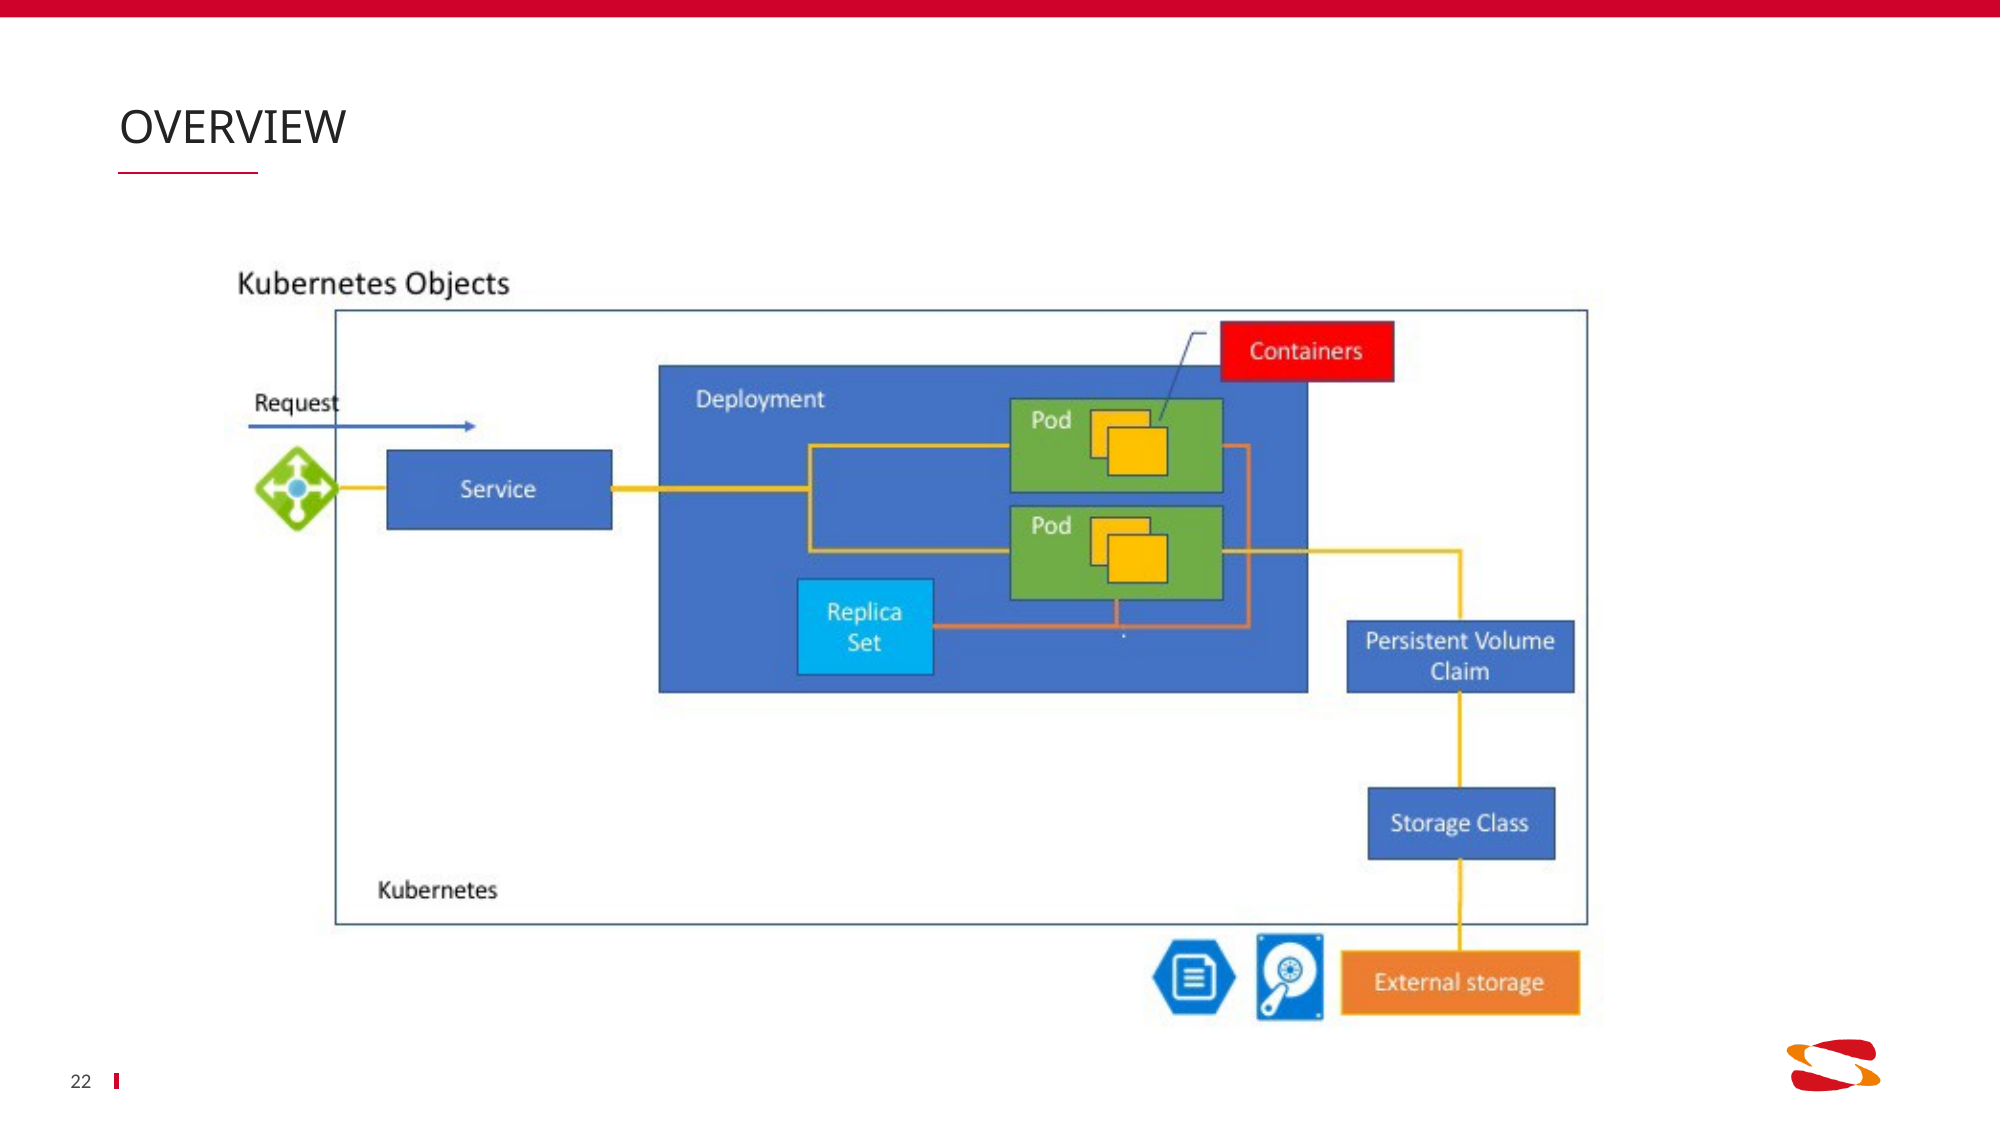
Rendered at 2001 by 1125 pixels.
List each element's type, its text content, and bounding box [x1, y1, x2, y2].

picture [224, 260, 1605, 1037]
slide_number 22 [26, 1066, 92, 1094]
title Overview [119, 31, 1879, 161]
picture [1771, 1031, 1895, 1099]
